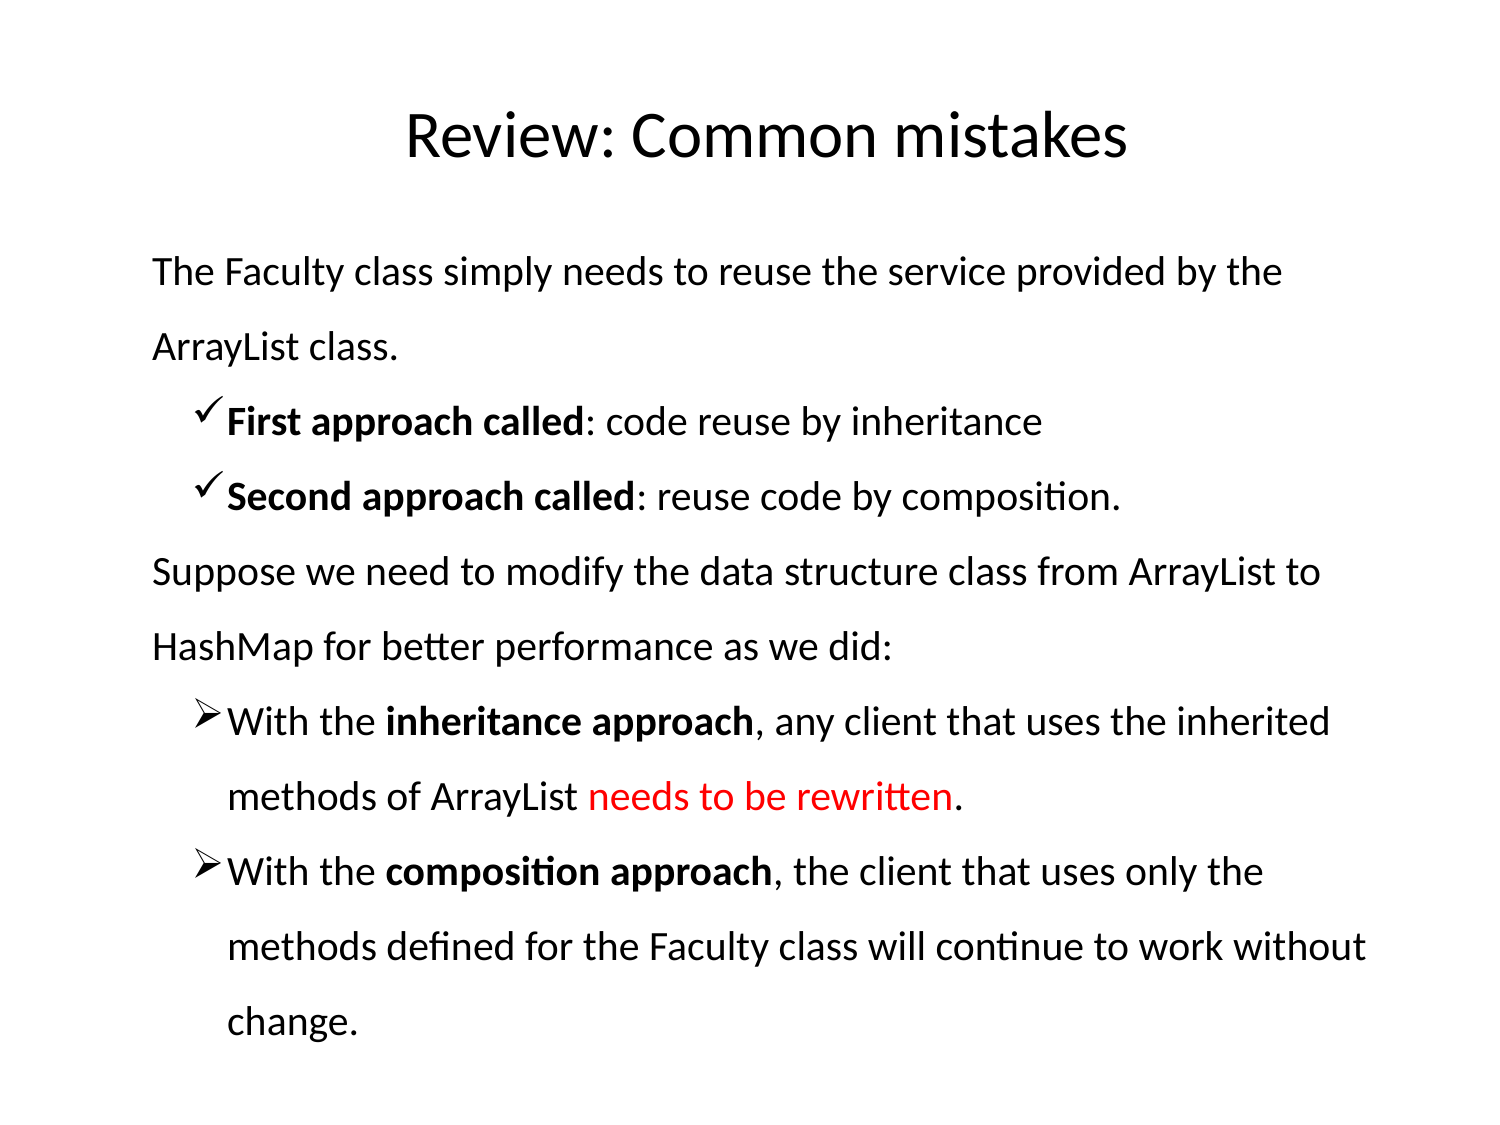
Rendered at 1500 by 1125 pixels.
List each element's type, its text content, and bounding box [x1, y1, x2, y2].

text_box The Faculty class simply needs to reuse the service provided by the ArrayList class. First approach called: code reuse by inheritance Second approach called: reuse code by composition. Suppose we need to modify the data structure class from ArrayList to HashMap for better performance as we did: With the inheritance approach, any client that uses the inherited methods of ArrayList needs to be rewritten. With the composition approach, the client that uses only the methods defined for the Faculty class will continue to work without change. [137, 210, 1399, 1032]
text_box Review: Common mistakes [136, 58, 1413, 179]
